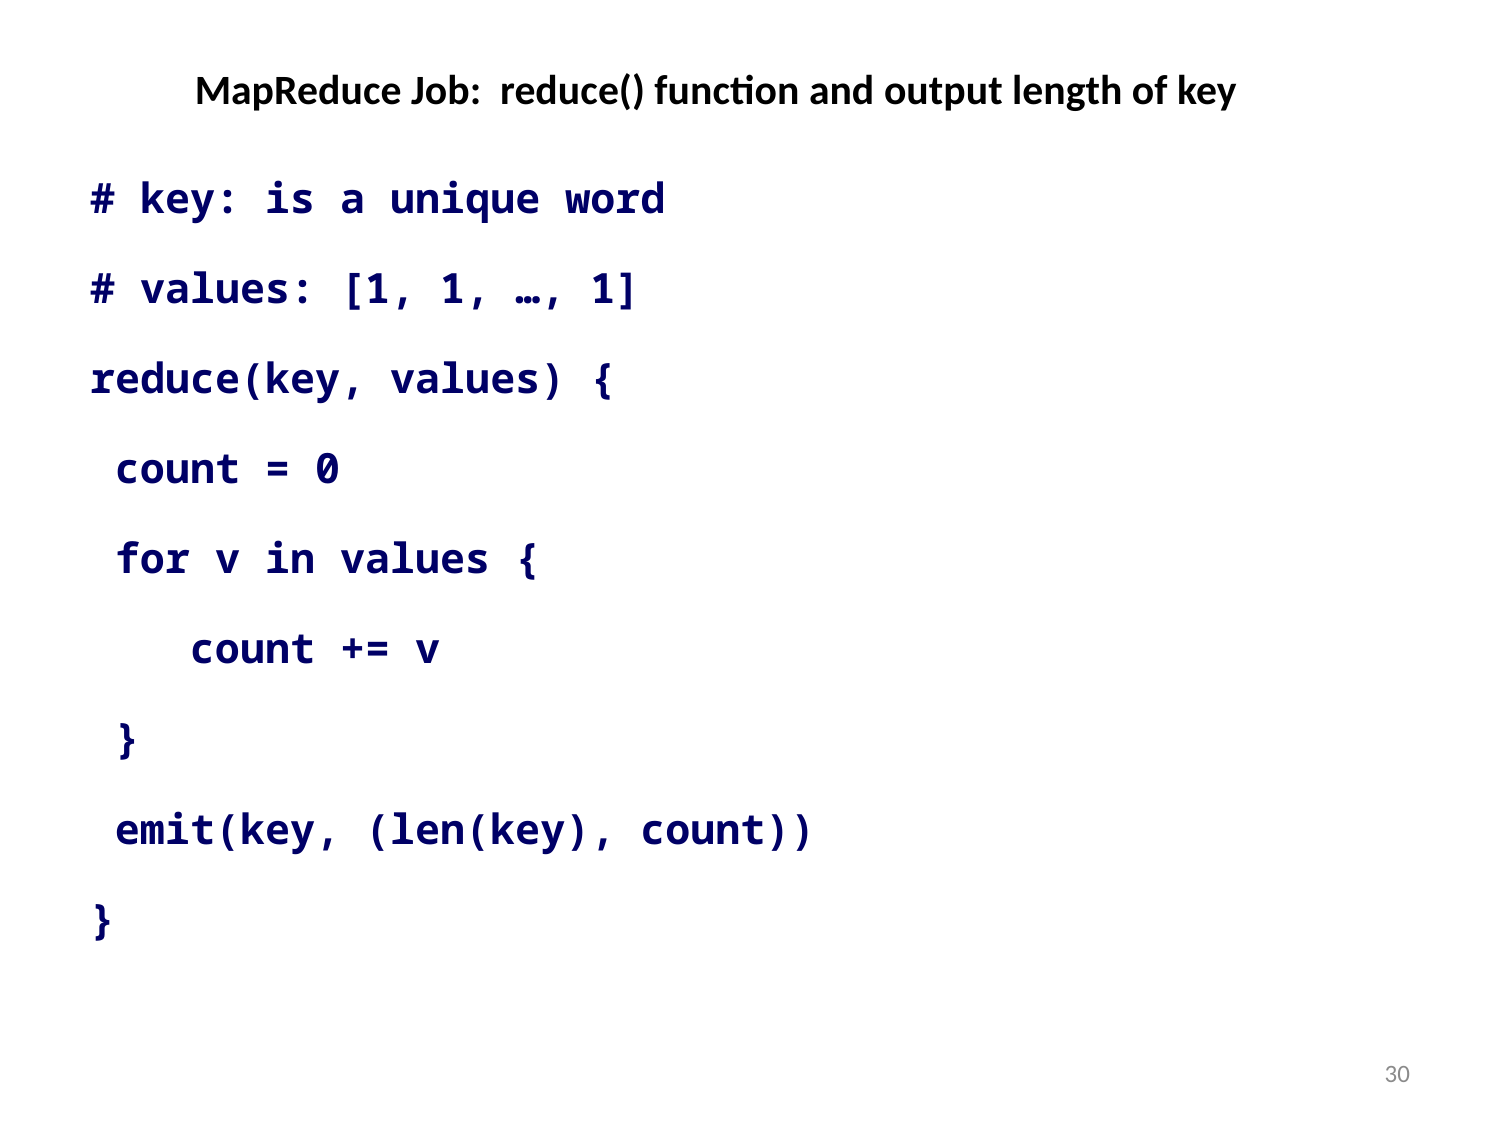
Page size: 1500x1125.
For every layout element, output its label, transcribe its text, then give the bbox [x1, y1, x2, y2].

title MapReduce Job: reduce() function and output length of key [41, 55, 1392, 121]
list # key: is a unique word # values: [1, 1, …, 1] reduce(key, values) { count = 0 for v in values { count += v } emit(key, (len(key), count)) } [75, 149, 1425, 1005]
slide_number 30 [1074, 1042, 1425, 1103]
